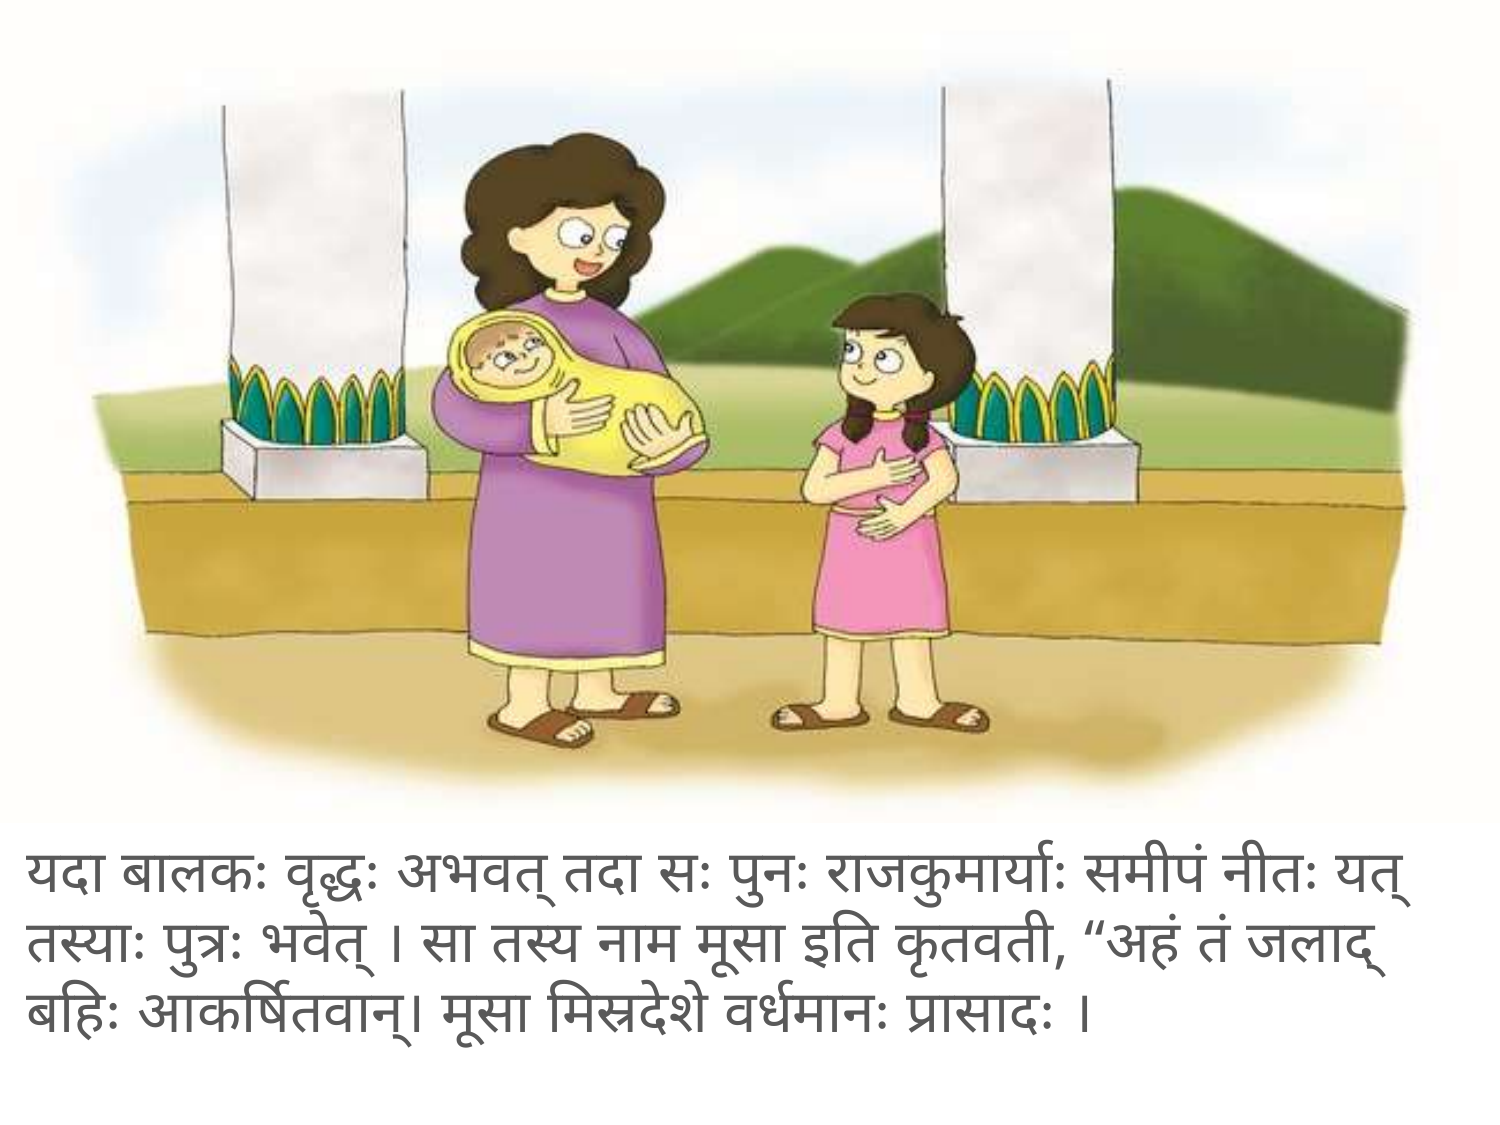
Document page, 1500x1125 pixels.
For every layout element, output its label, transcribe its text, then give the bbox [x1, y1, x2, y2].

text_box यदा बालकः वृद्धः अभवत् तदा सः पुनः राजकुमार्याः समीपं नीतः यत् तस्याः पुत्रः भवेत् । सा तस्य नाम मूसा इति कृतवती, “अहं तं जलाद् बहिः आकर्षितवान्। मूसा मिस्रदेशे वर्धमानः प्रासादः । [11, 831, 1498, 1052]
picture [0, 0, 1500, 823]
